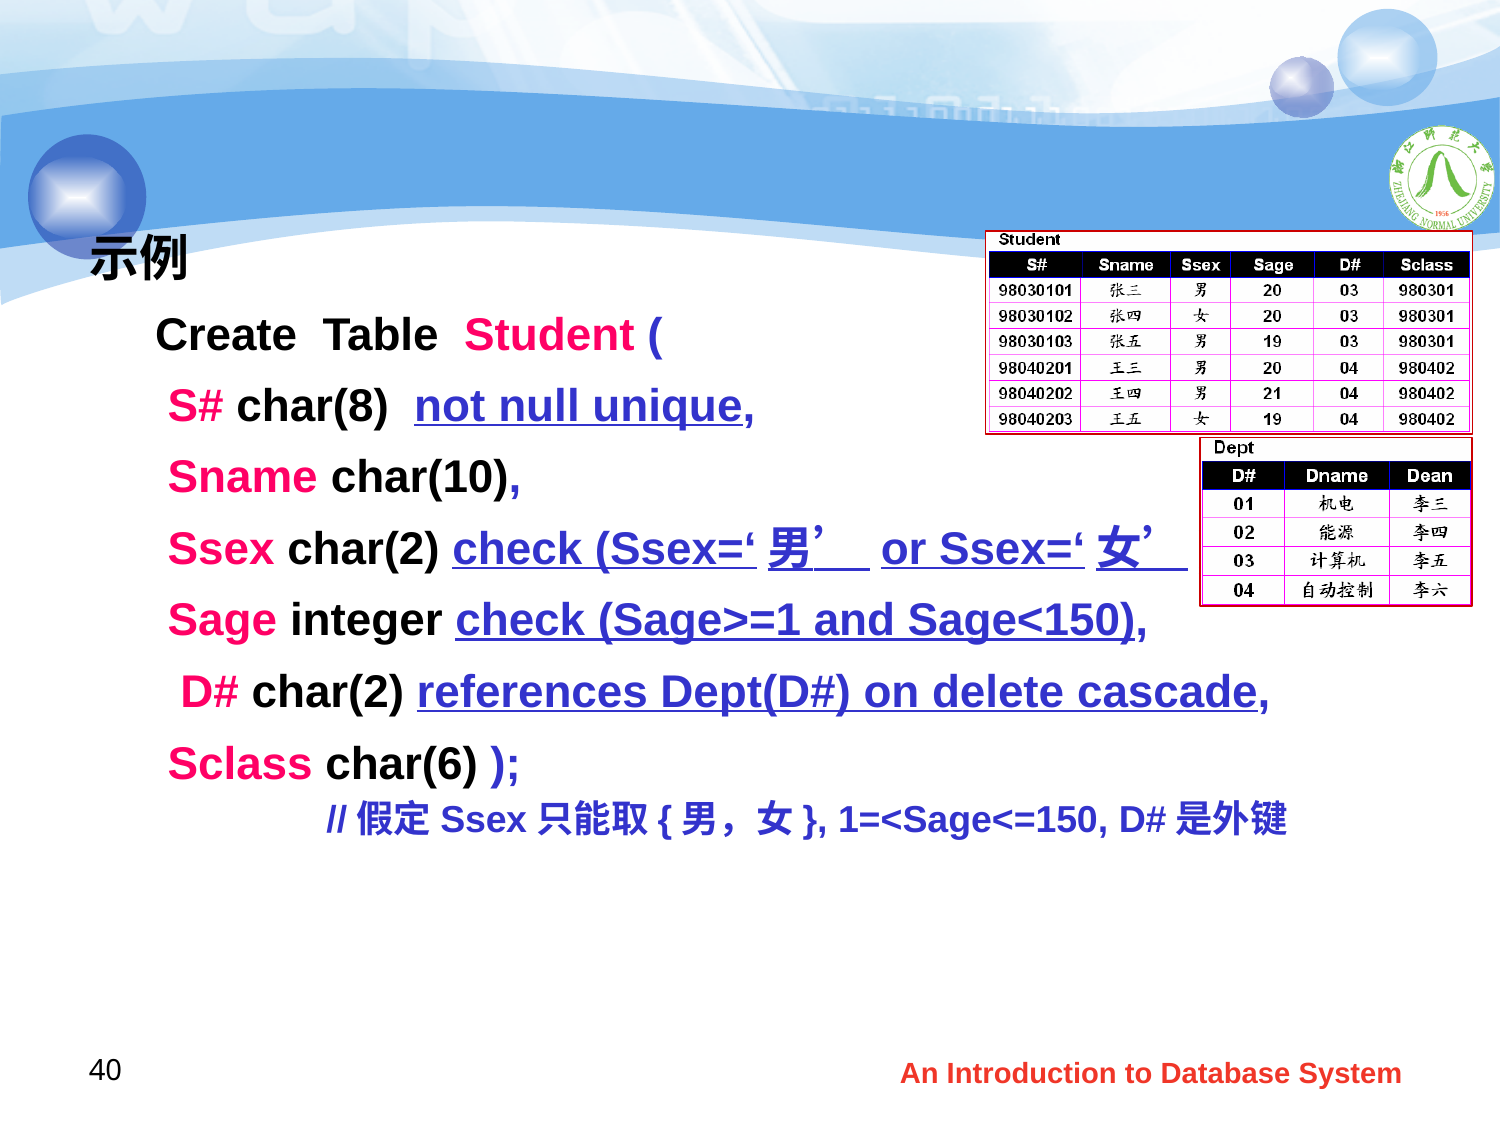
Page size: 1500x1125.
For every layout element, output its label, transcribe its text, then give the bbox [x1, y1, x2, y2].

text_box [985, 231, 1473, 434]
list 示例 Create Table Student ( S# char(8) not null unique, Sname char(10), Ssex char(2) check (Ssex=‘男’ or Ssex=‘女’), Sage integer check (Sage>=1 and Sage<150), D# char(2) references Dept(D#) on delete cascade, Sclass char(6) ); //假定Ssex只能取{男，女}, 1=<Sage<=150, D#是外键 [89, 207, 1459, 865]
footer An Introduction to Database System [856, 1046, 1447, 1100]
picture [0, 0, 1500, 113]
picture [1388, 125, 1495, 232]
slide_number 40 [41, 1023, 138, 1099]
text_box [1199, 437, 1473, 606]
